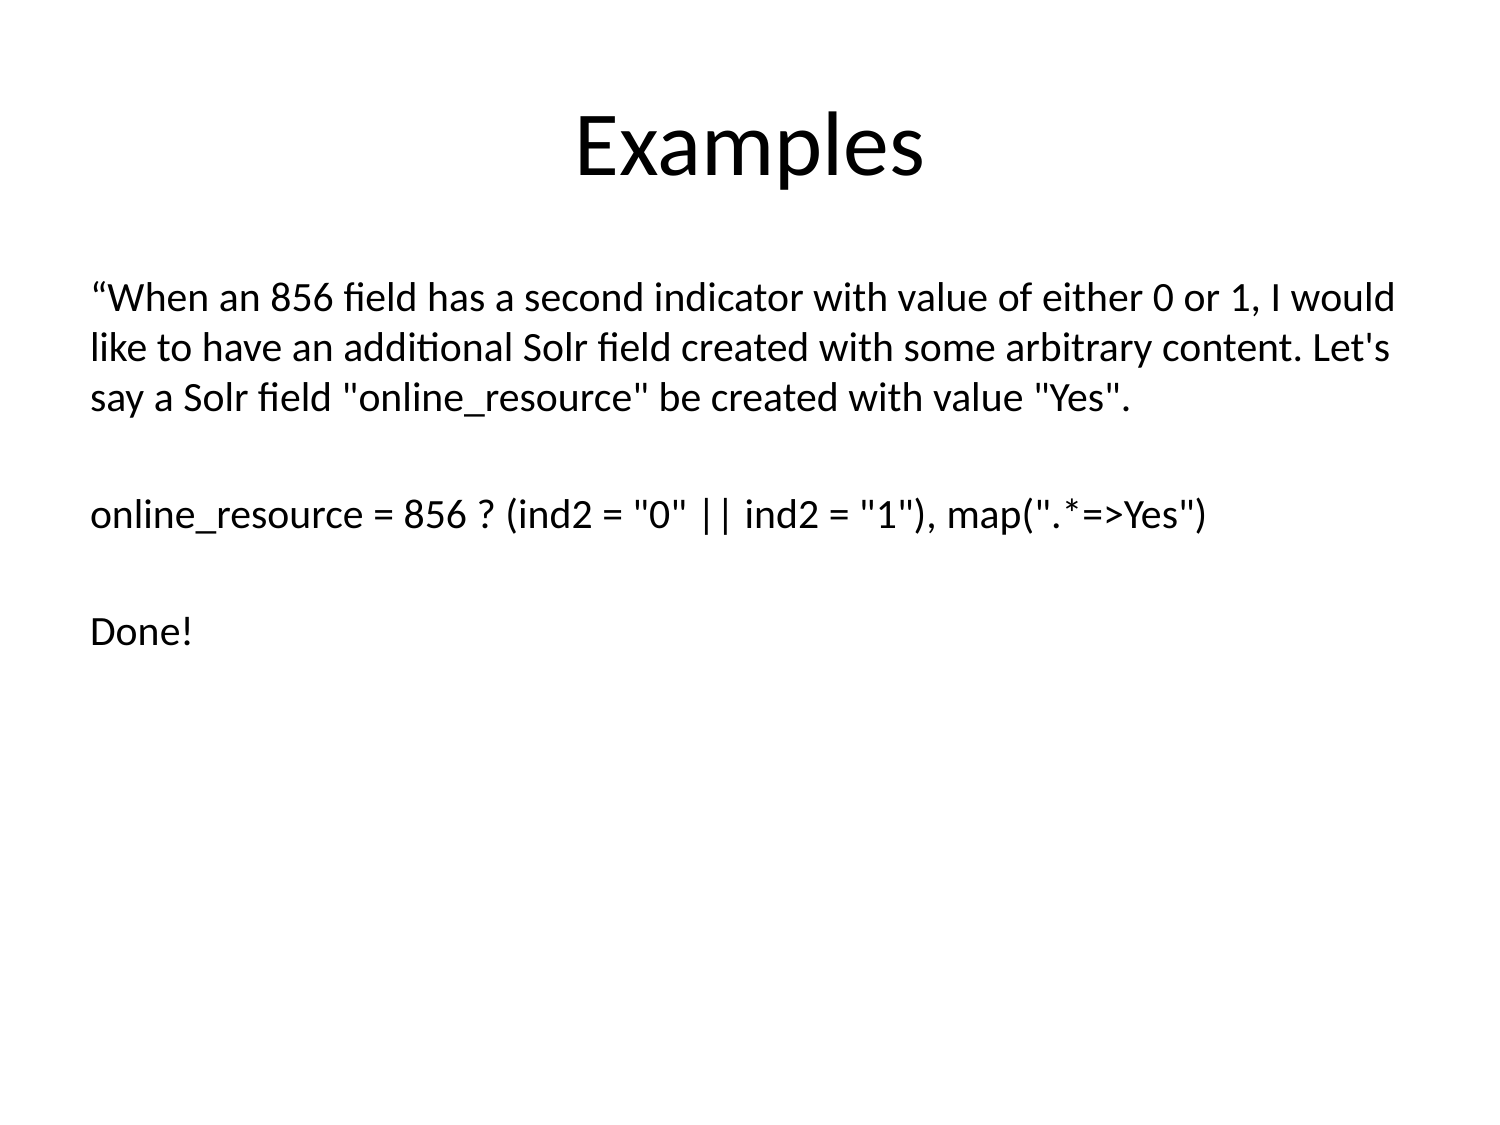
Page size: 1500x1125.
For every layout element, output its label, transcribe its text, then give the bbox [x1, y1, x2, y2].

list “When an 856 field has a second indicator with value of either 0 or 1, I would like to have an additional Solr field created with some arbitrary content. Let's say a Solr field "online_resource" be created with value "Yes". online_resource = 856 ? (ind2 = "0" || ind2 = "1"), map(".*=>Yes") Done! [75, 262, 1425, 1005]
title Examples [75, 45, 1425, 233]
